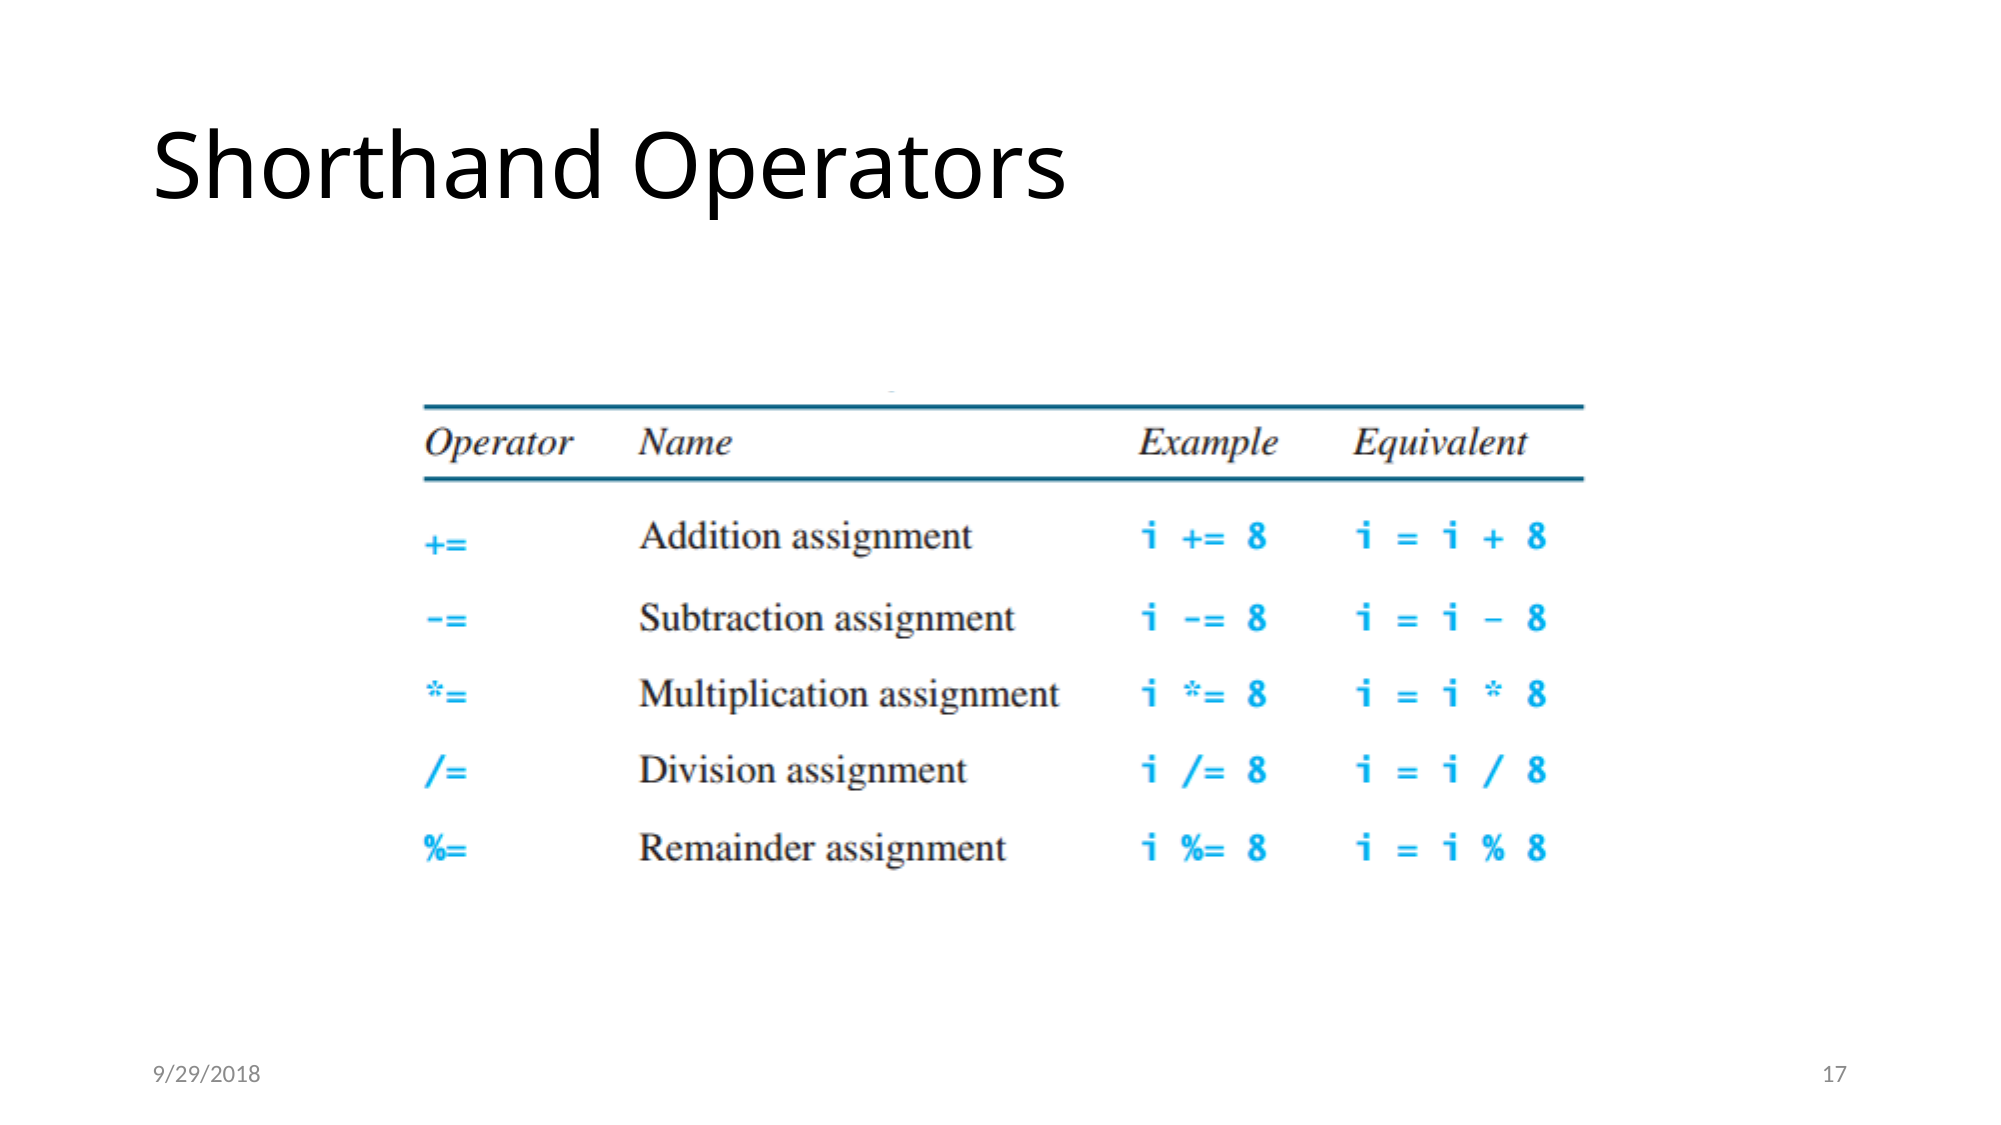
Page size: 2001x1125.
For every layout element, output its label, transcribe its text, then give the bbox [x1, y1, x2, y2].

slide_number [137, 1042, 588, 1103]
slide_number 17 [1412, 1042, 1863, 1103]
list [393, 391, 1606, 889]
title Shorthand Operators [137, 59, 1863, 278]
